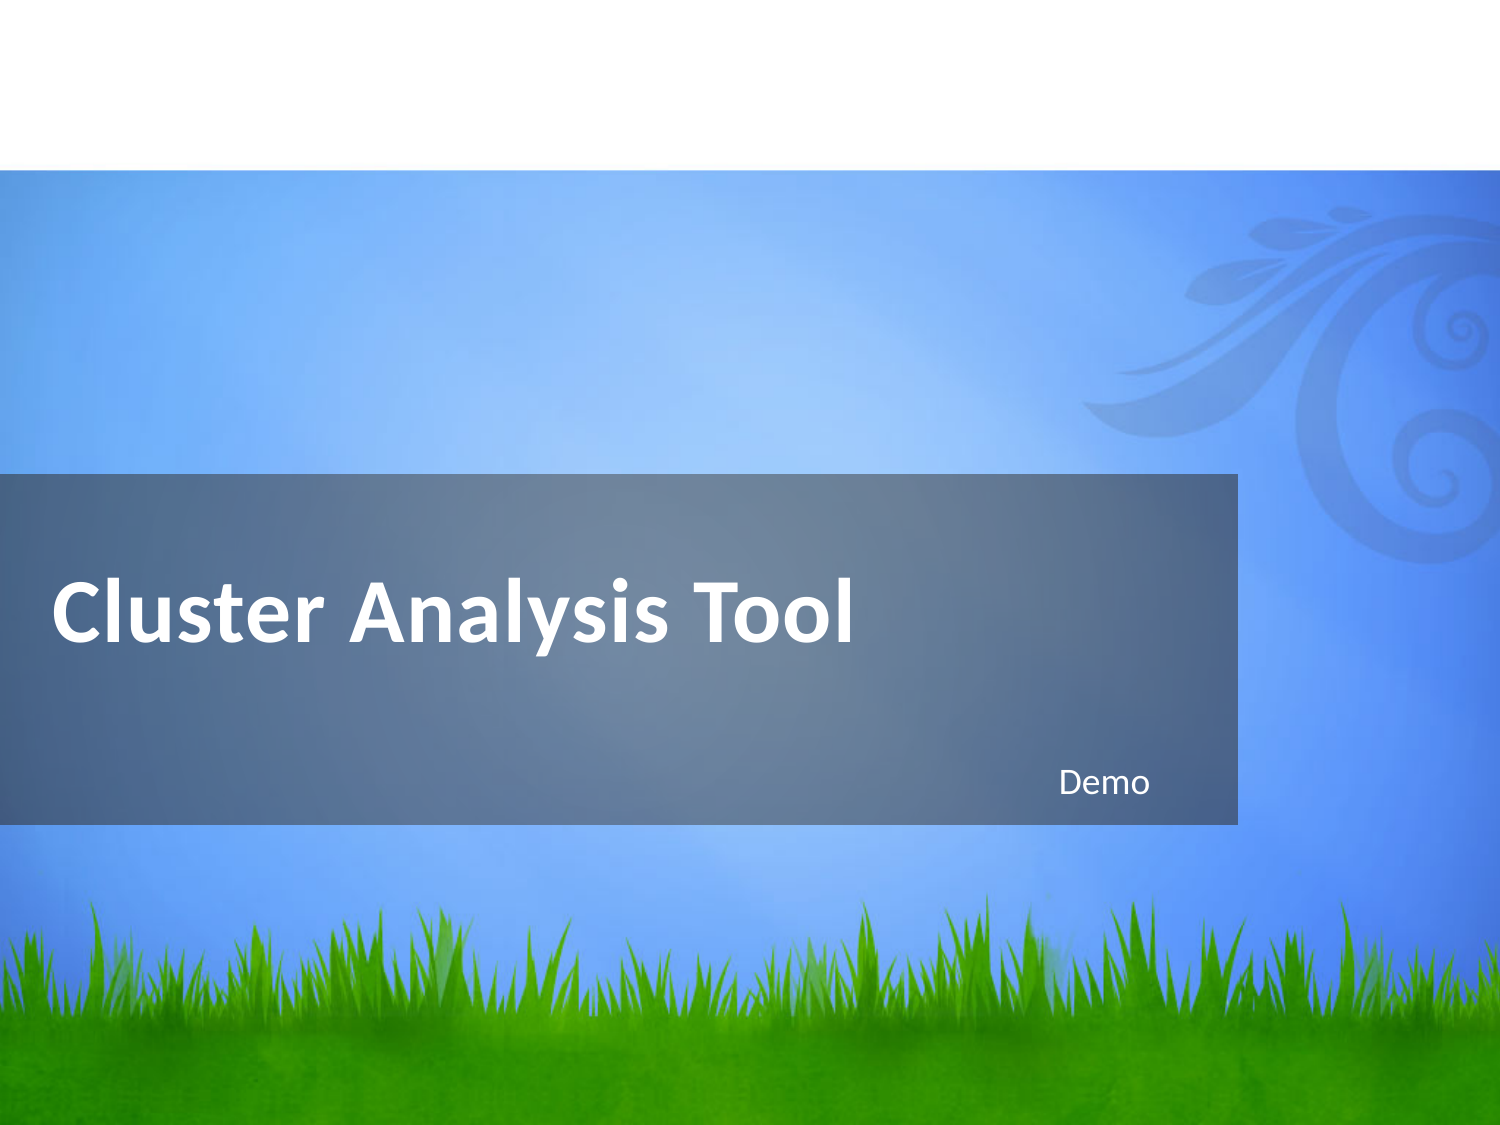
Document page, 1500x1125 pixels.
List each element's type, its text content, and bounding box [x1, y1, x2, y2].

title Cluster Analysis Tool [37, 512, 1200, 750]
picture [0, 0, 1500, 1125]
text_box Demo [300, 749, 1166, 811]
